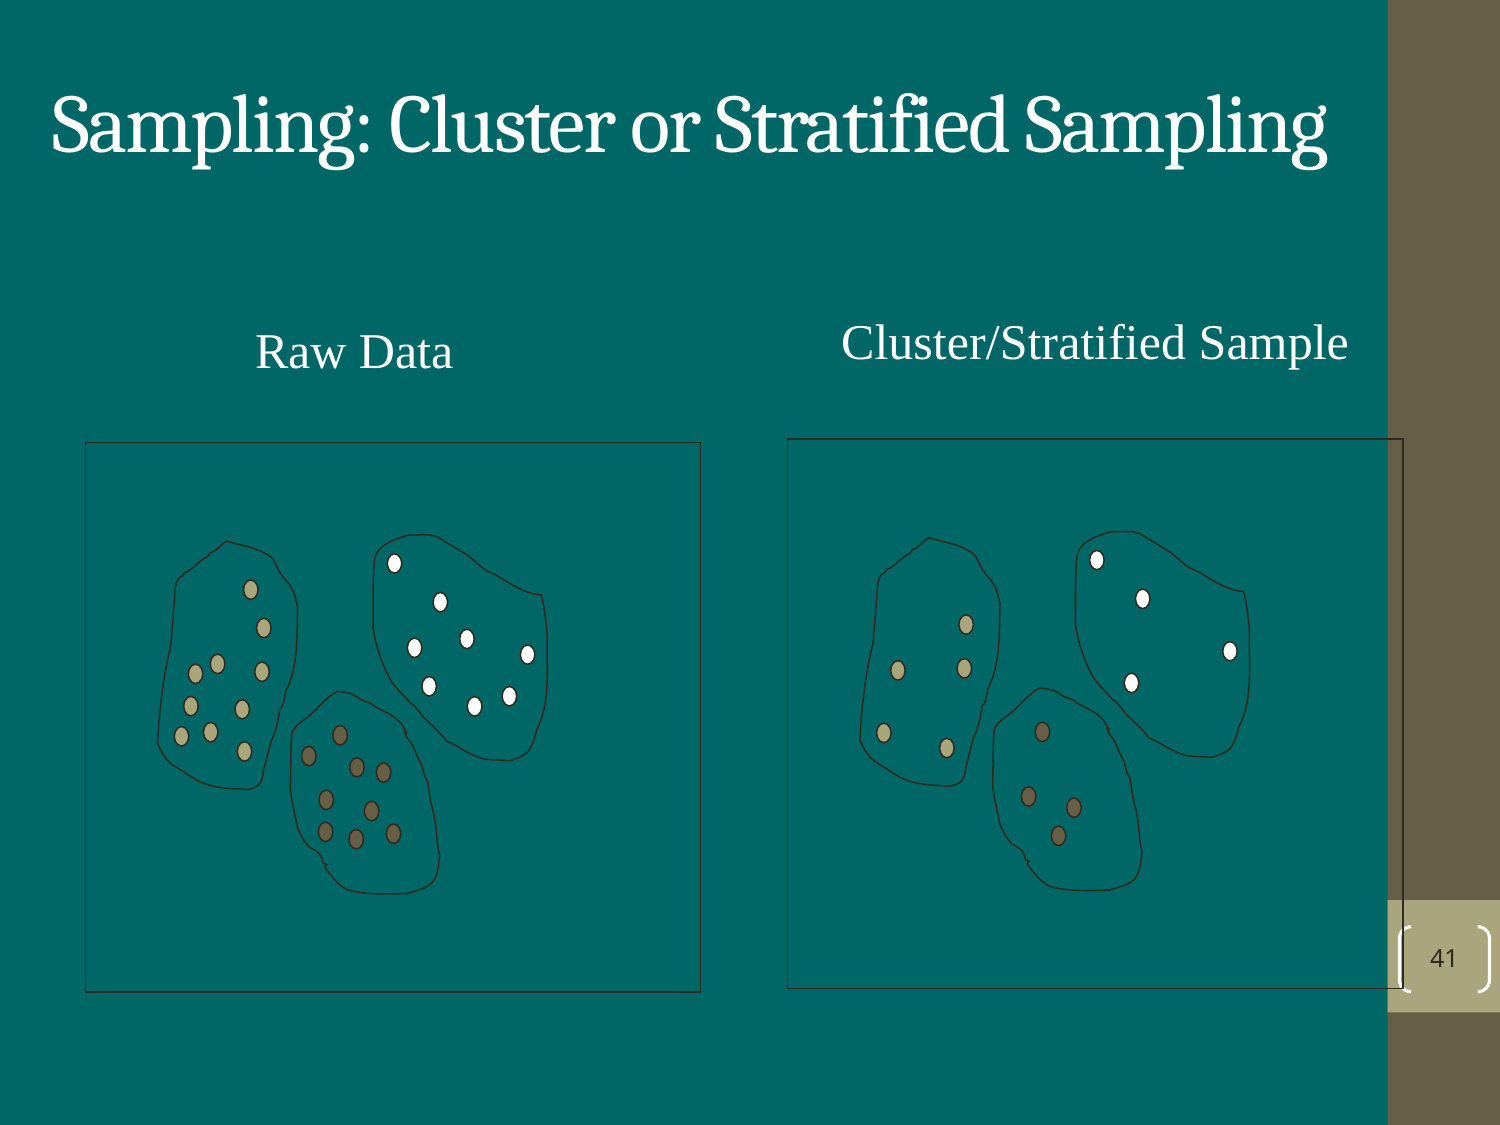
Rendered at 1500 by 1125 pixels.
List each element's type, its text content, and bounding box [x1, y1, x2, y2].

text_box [859, 528, 1254, 893]
title Sampling: Cluster or Stratified Sampling [37, 50, 1463, 188]
text_box Cluster/Stratified Sample [826, 301, 1365, 377]
text_box Raw Data [240, 311, 482, 386]
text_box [84, 442, 702, 993]
slide_number 41 [1401, 925, 1492, 994]
text_box [787, 439, 1403, 989]
